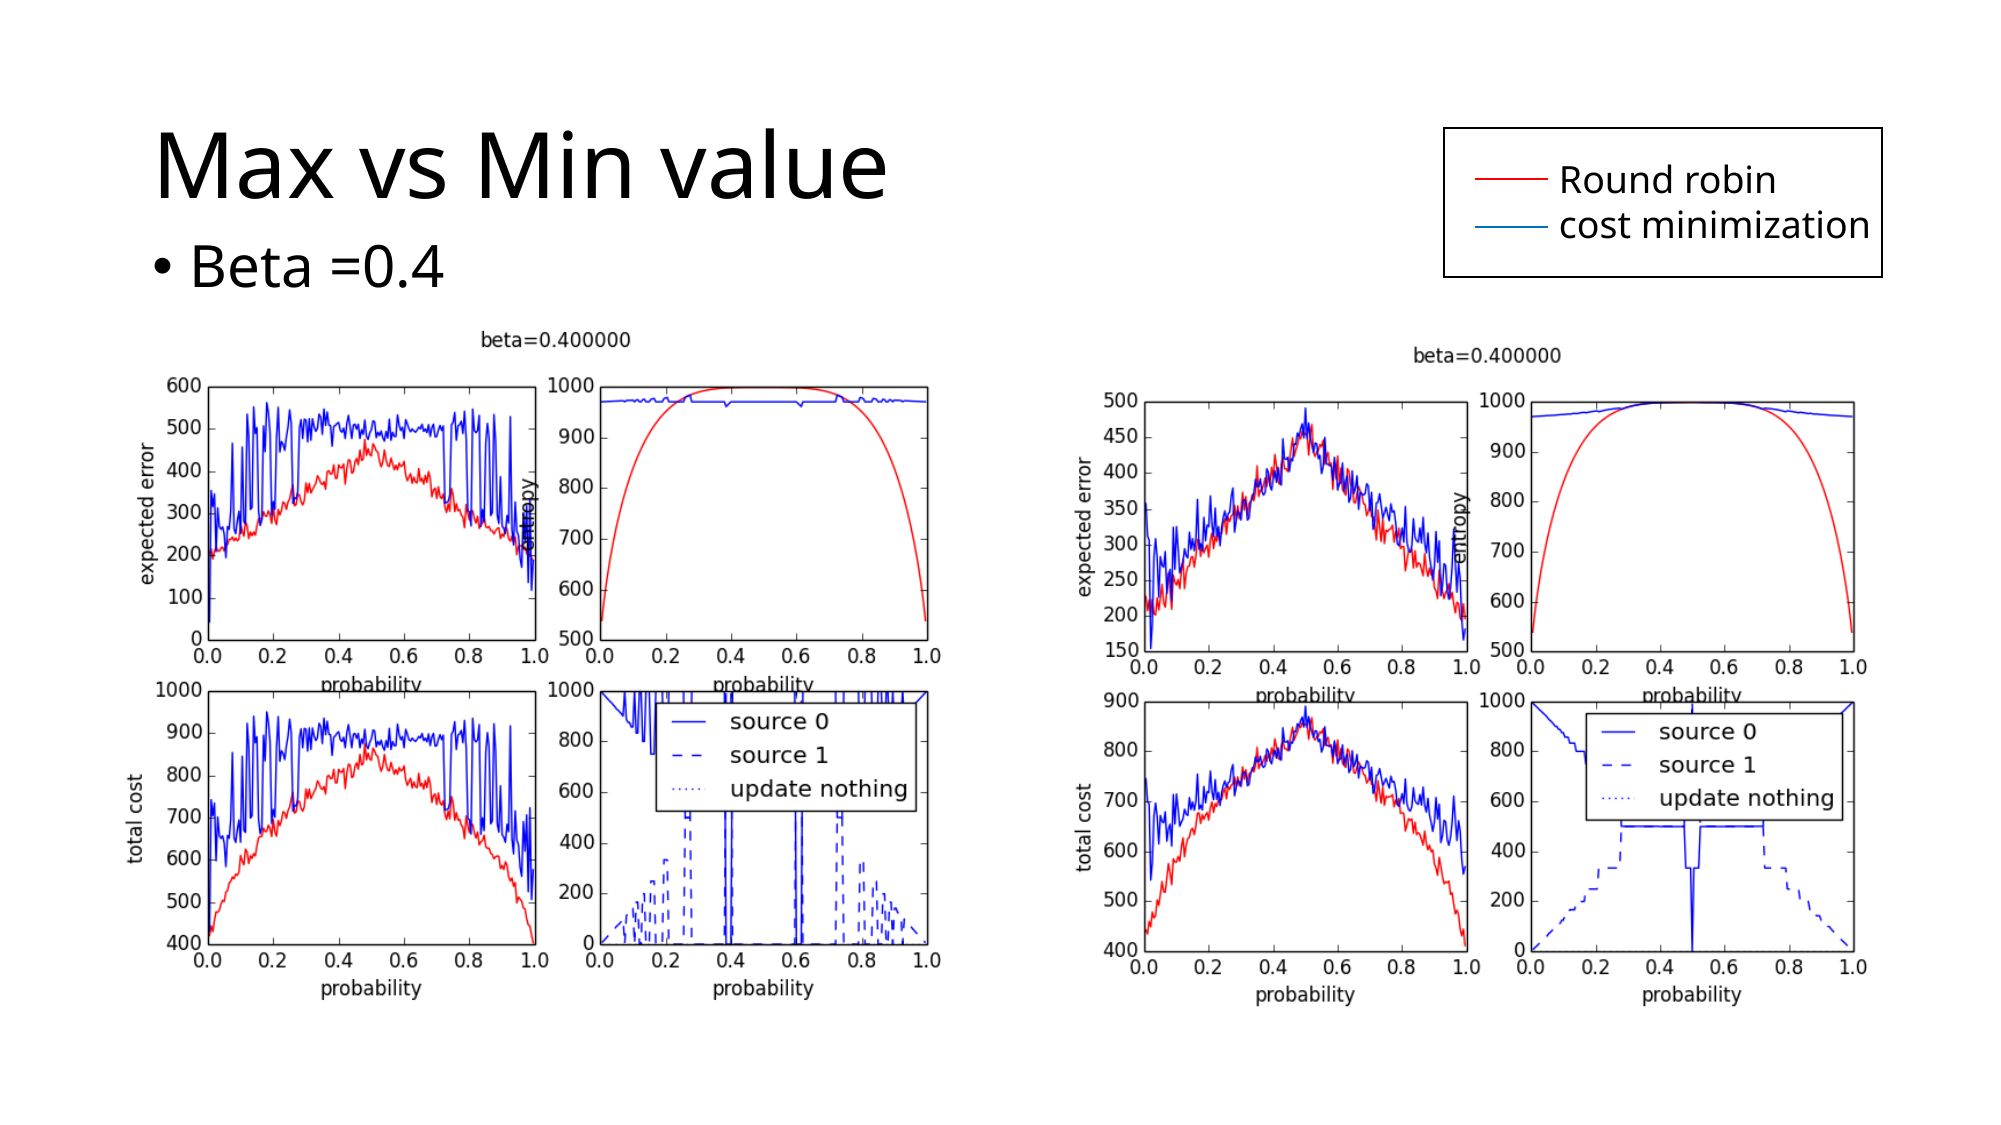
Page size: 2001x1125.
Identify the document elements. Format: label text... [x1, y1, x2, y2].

picture [92, 317, 1020, 1014]
list Beta =0.4 [137, 229, 1863, 1014]
title Max vs Min value [137, 59, 1863, 229]
picture [1030, 333, 1945, 1020]
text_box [1444, 127, 1883, 278]
